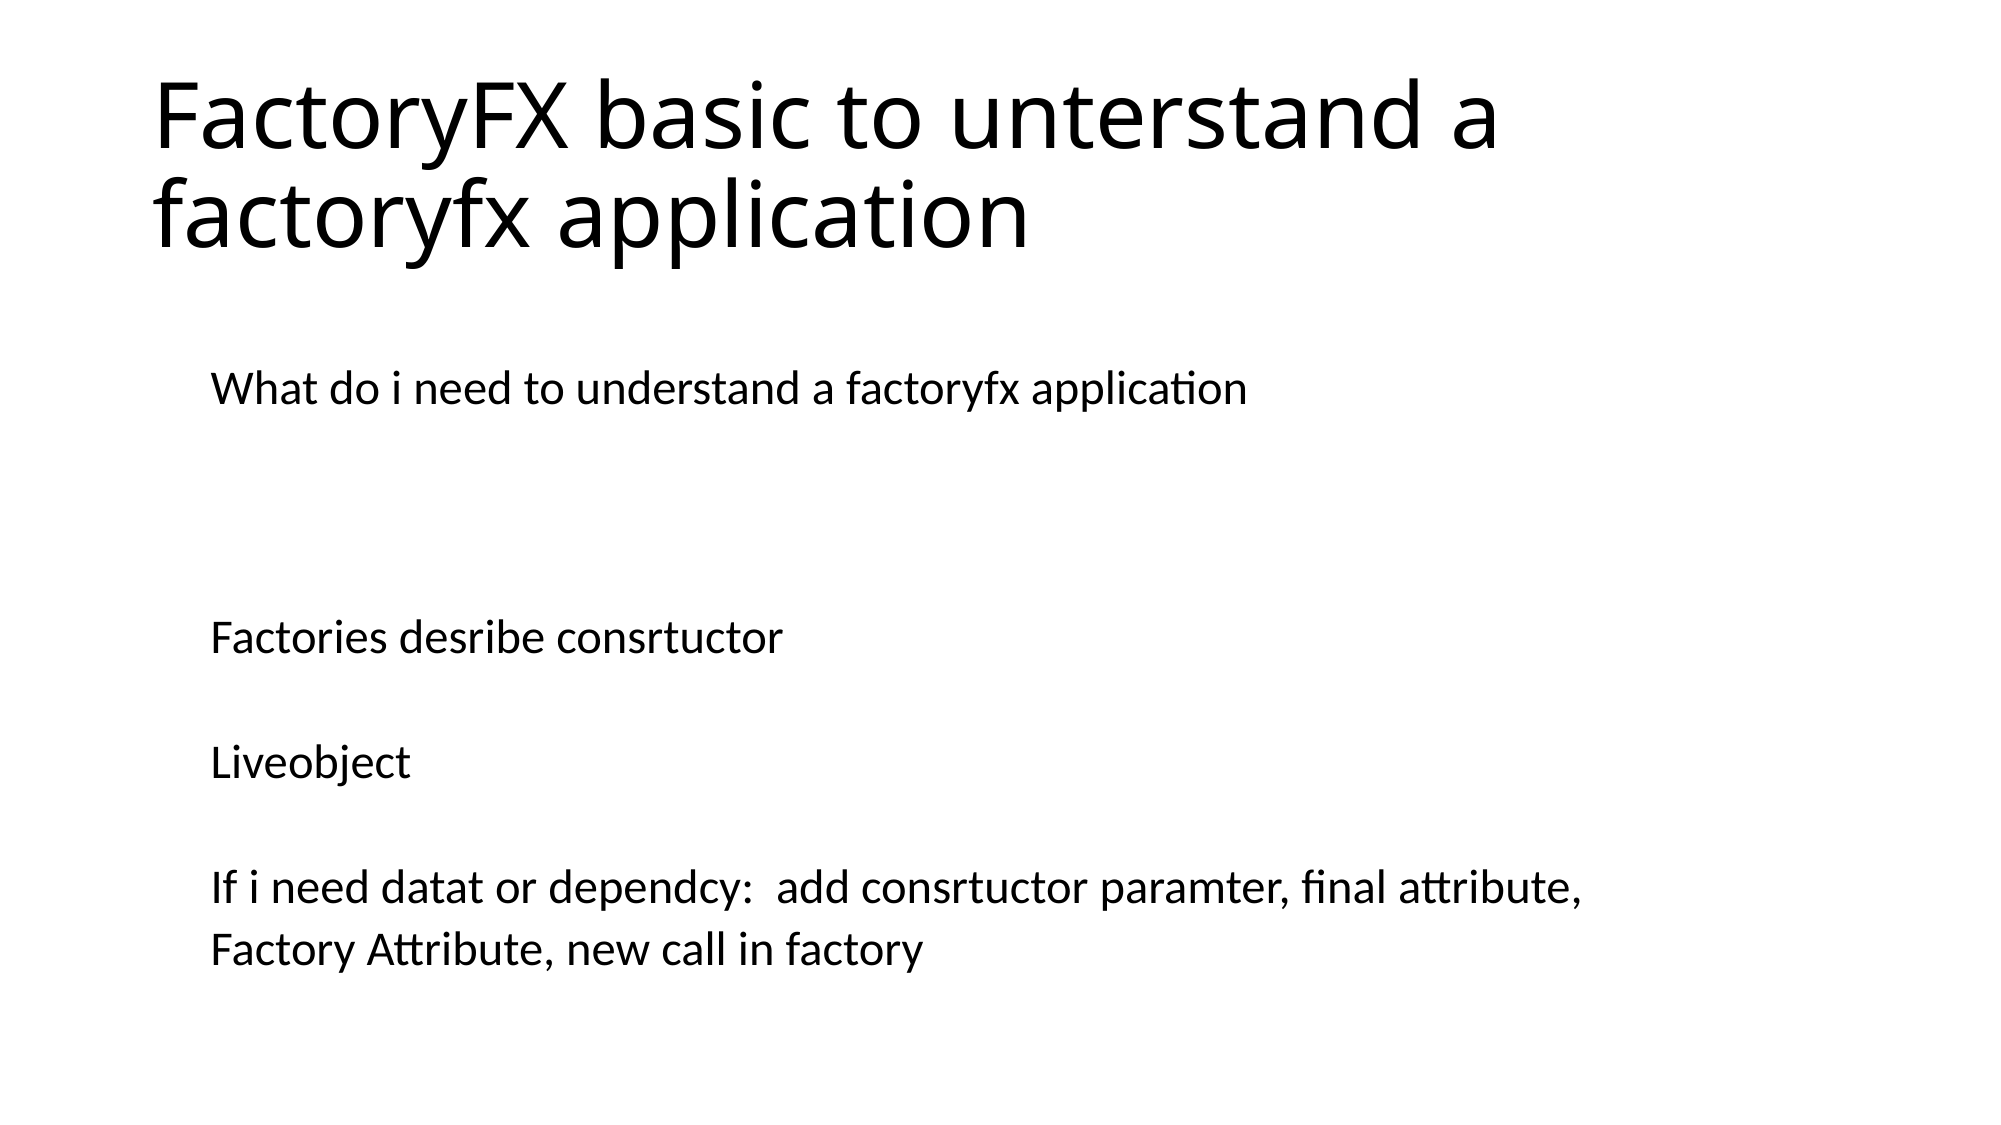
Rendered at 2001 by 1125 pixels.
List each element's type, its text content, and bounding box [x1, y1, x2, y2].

title FactoryFX basic to unterstand a factoryfx application [137, 59, 1863, 278]
list What do i need to understand a factoryfx application Factories desribe consrtuctor Liveobject If i need datat or dependcy: add consrtuctor paramter, final attribute, Factory Attribute, new call in factory [123, 277, 1848, 992]
